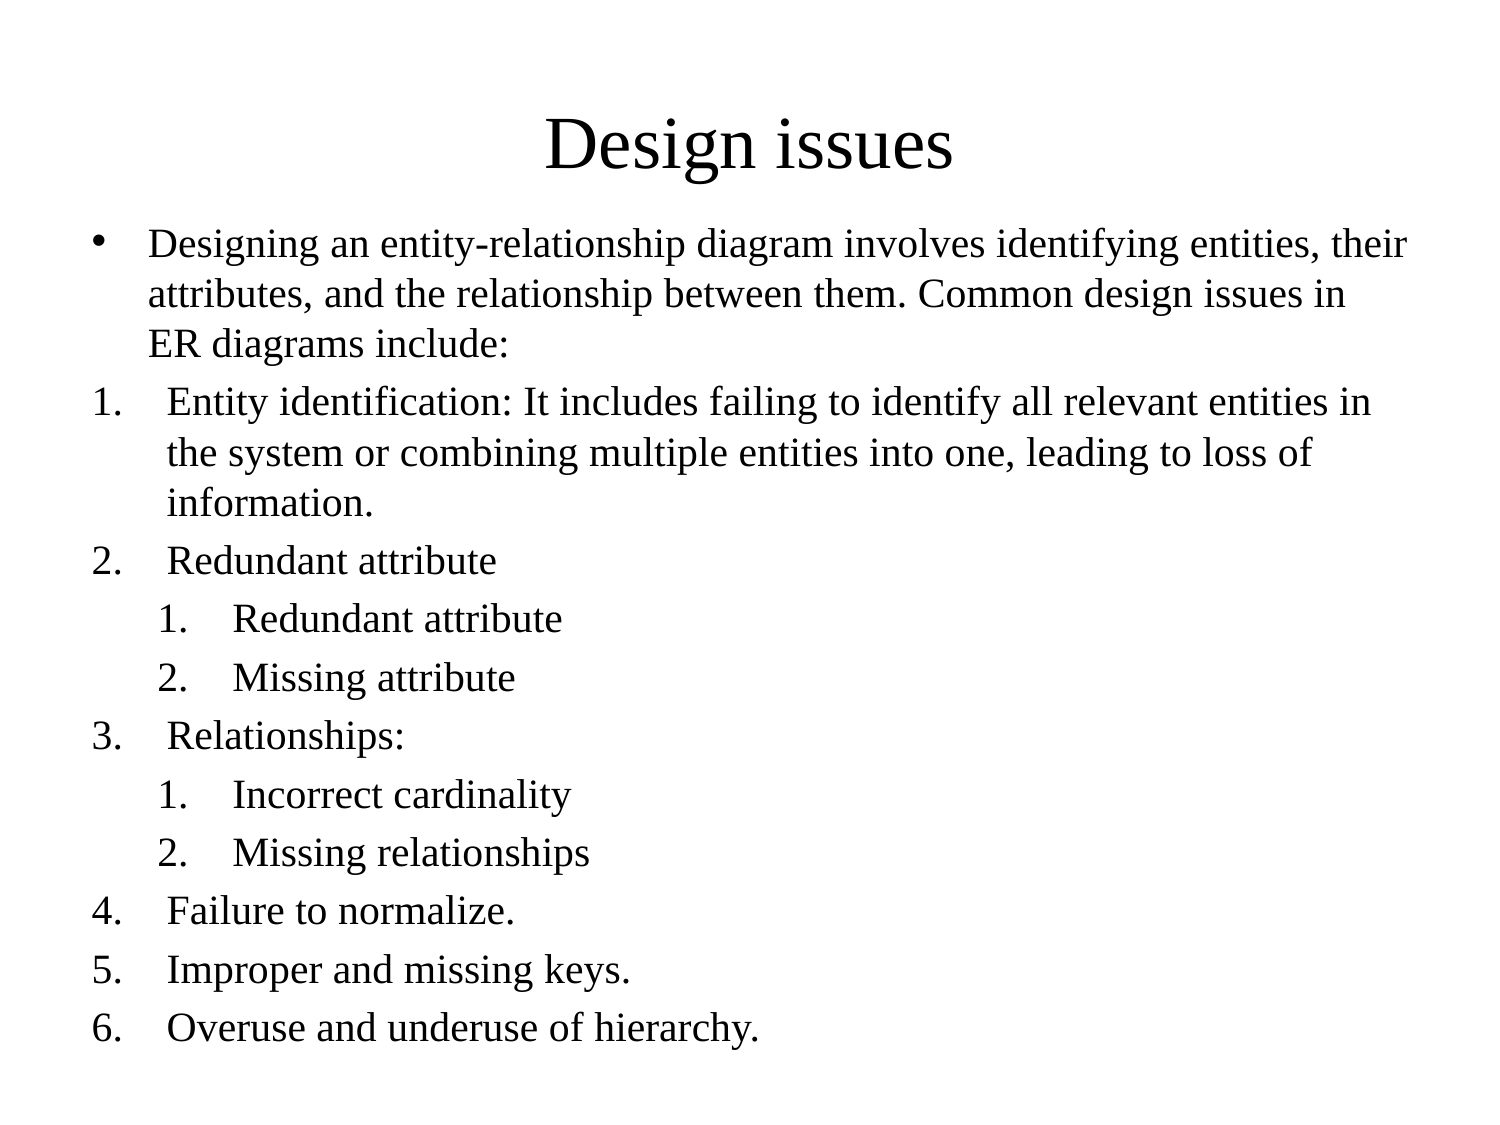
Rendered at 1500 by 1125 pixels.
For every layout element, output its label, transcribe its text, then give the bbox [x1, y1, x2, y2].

list Designing an entity-relationship diagram involves identifying entities, their attributes, and the relationship between them. Common design issues in ER diagrams include: Entity identification: It includes failing to identify all relevant entities in the system or combining multiple entities into one, leading to loss of information. Redundant attribute Redundant attribute Missing attribute Relationships: Incorrect cardinality Missing relationships Failure to normalize. Improper and missing keys. Overuse and underuse of hierarchy. [76, 208, 1425, 1125]
title Design issues [75, 45, 1425, 233]
